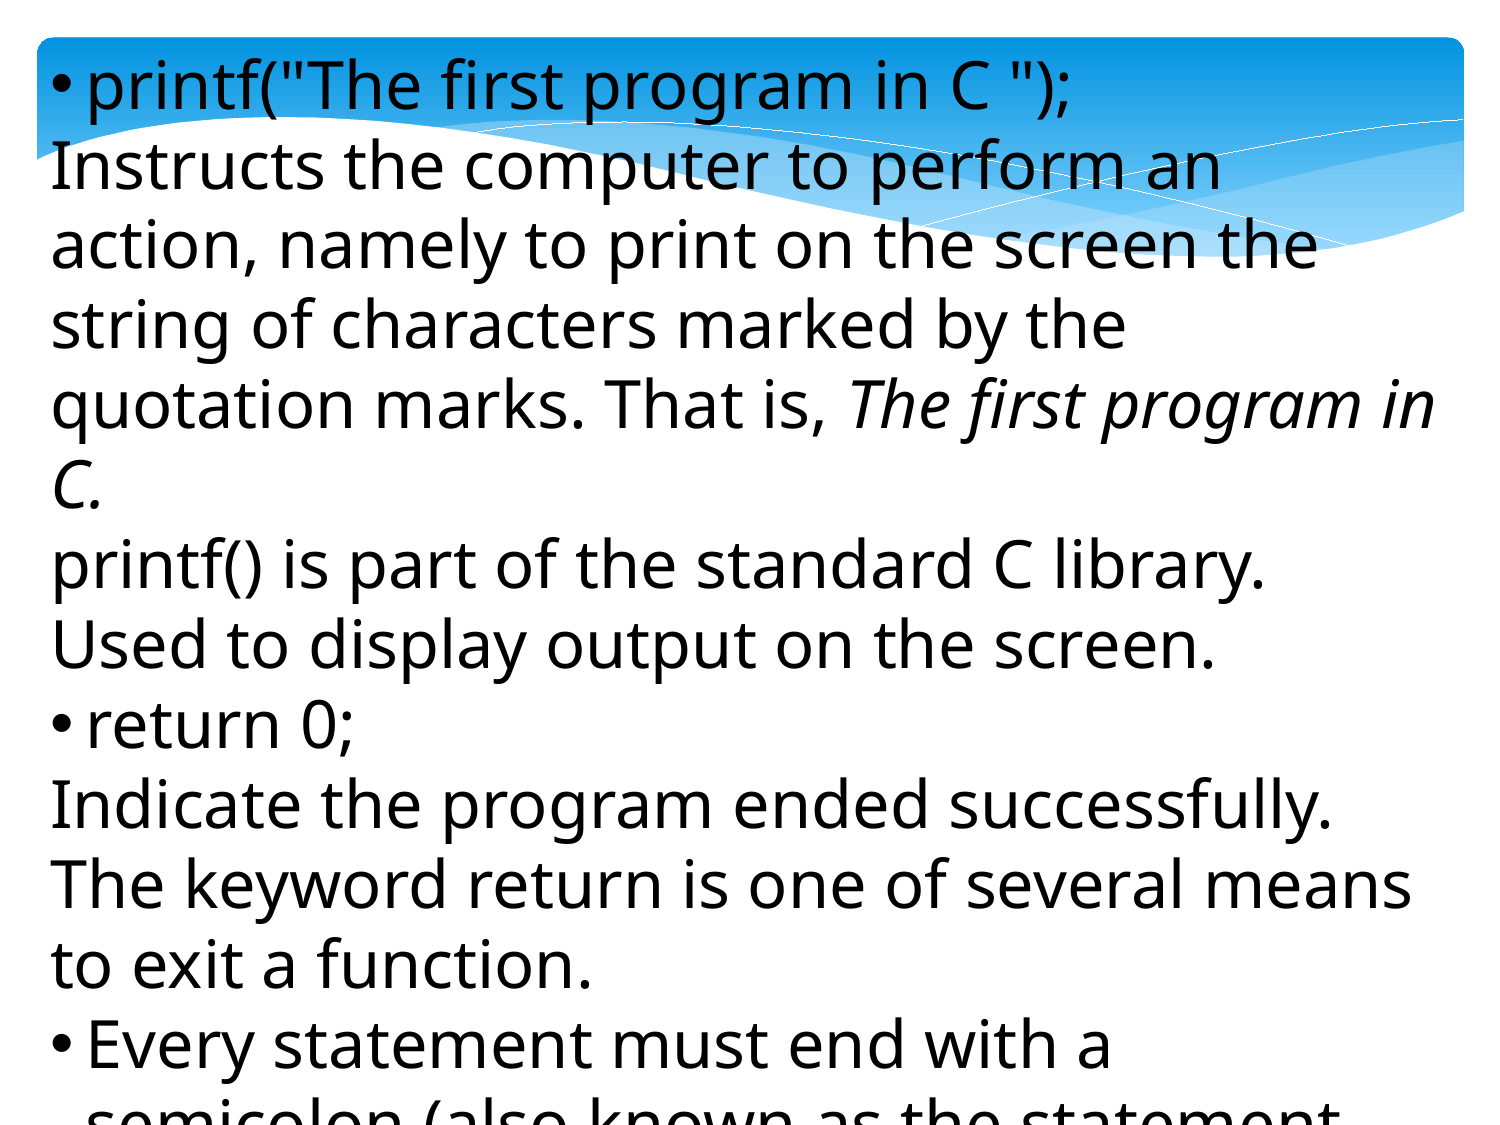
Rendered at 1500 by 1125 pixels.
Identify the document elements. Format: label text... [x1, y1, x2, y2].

text_box printf("The first program in C "); Instructs the computer to perform an action, namely to print on the screen the string of characters marked by the quotation marks. That is, The first program in C. printf() is part of the standard C library. Used to display output on the screen. return 0; Indicate the program ended successfully. The keyword return is one of several means to exit a function. Every statement must end with a semicolon (also known as the statement terminator). [35, 35, 1454, 1125]
